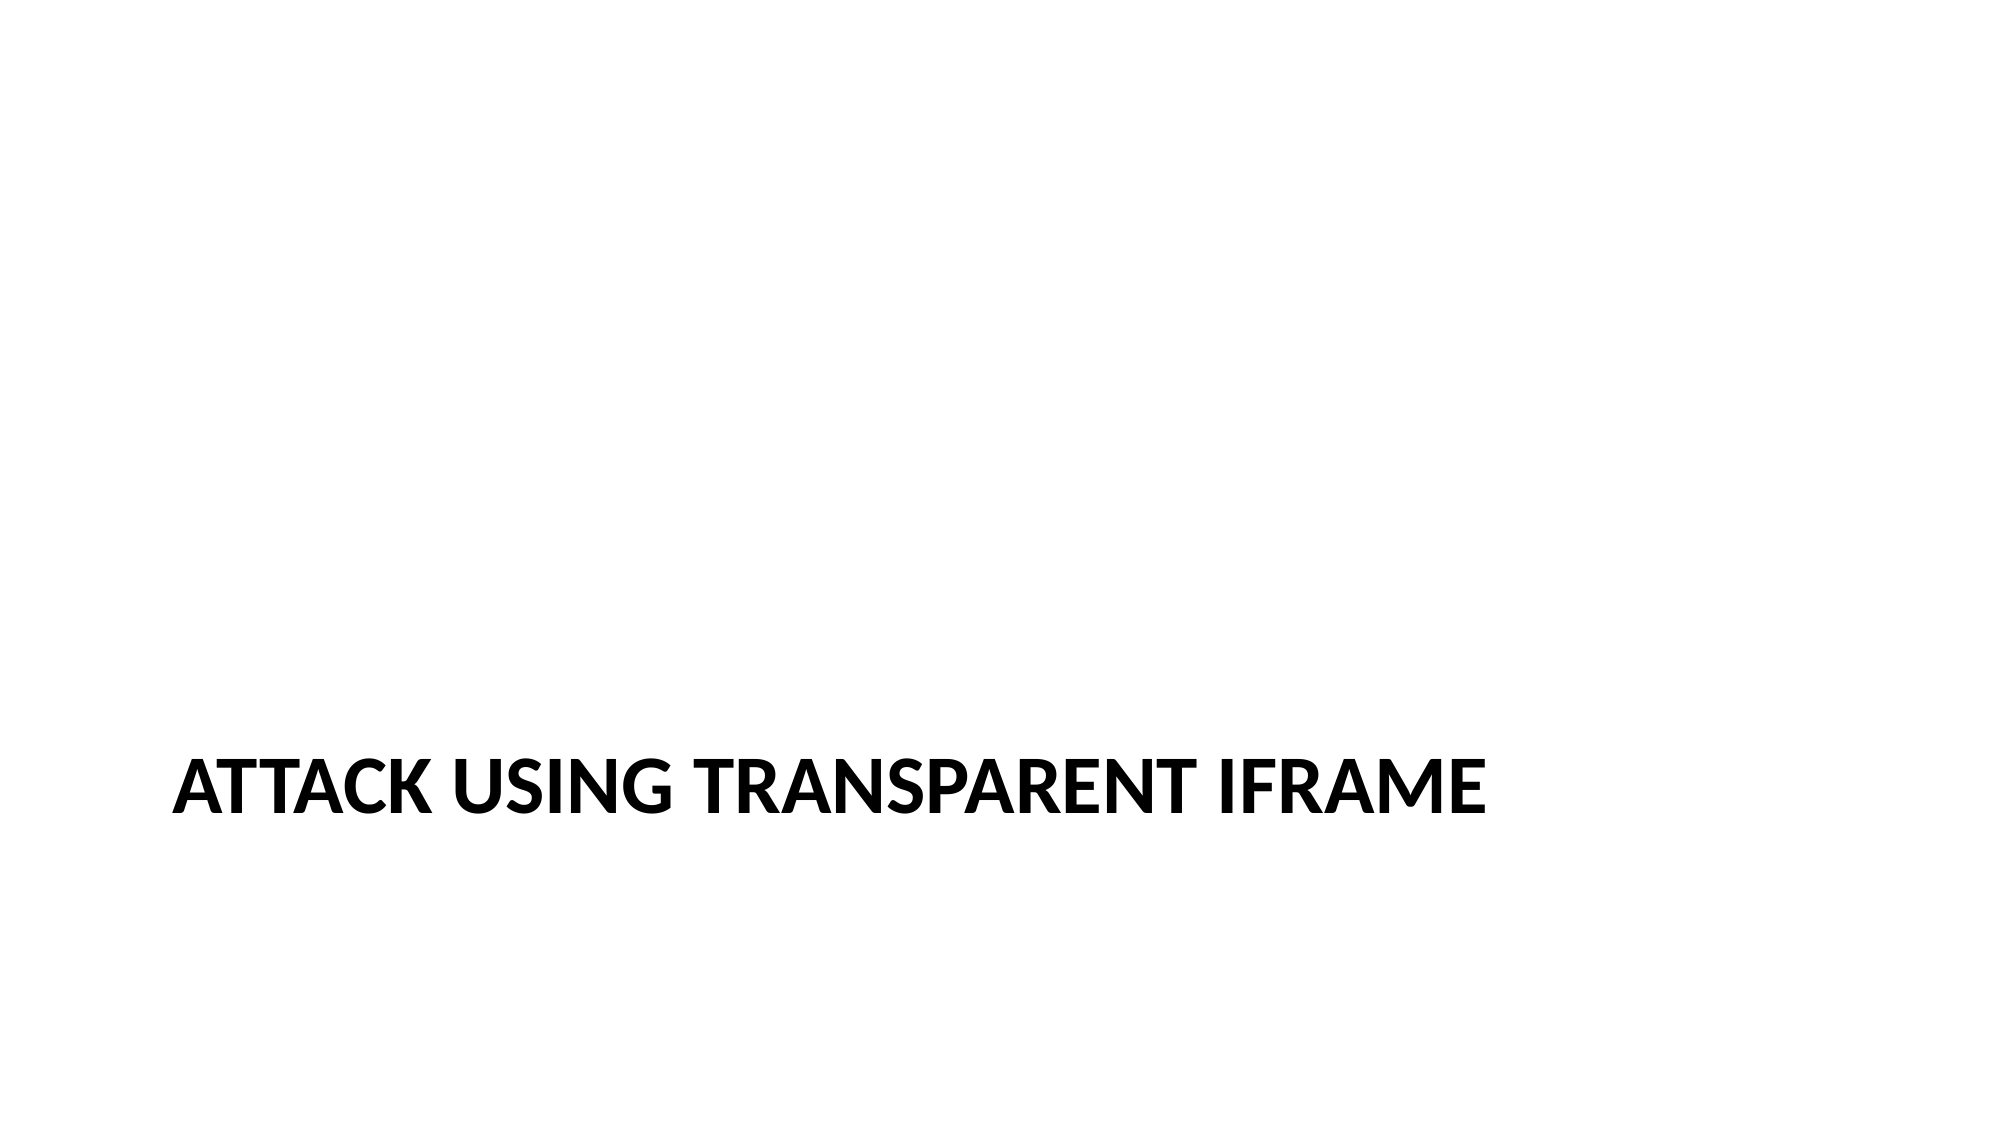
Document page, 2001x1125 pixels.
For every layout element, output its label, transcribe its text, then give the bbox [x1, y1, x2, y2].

title Attack Using Transparent iframe [157, 722, 1858, 947]
